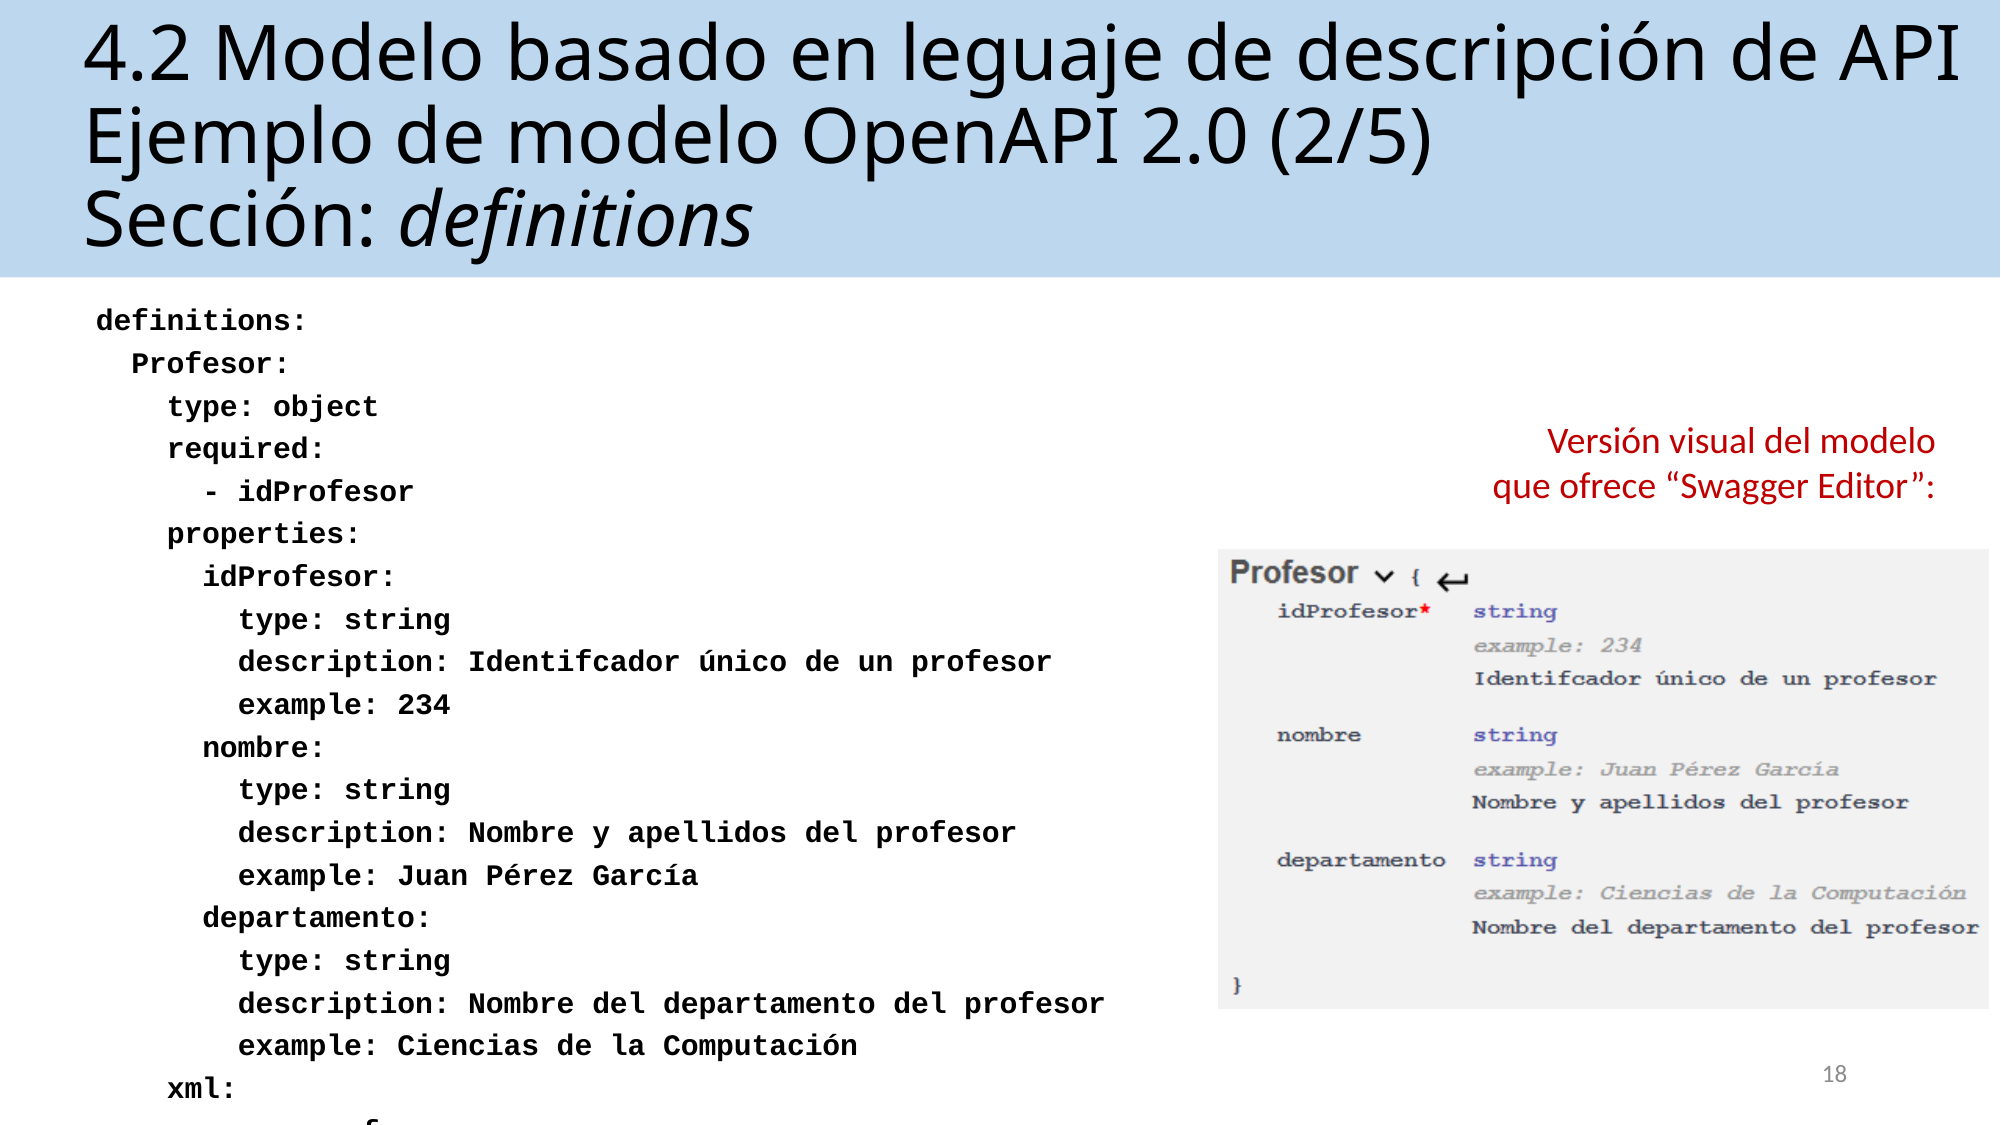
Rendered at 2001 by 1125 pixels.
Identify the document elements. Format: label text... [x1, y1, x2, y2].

list definitions: Profesor: type: object required: - idProfesor properties: idProfesor: type: string description: Identifcador único de un profesor example: 234 nombre: type: string description: Nombre y apellidos del profesor example: Juan Pérez García departamento: type: string description: Nombre del departamento del profesor example: Ciencias de la Computación xml: name: profesor [80, 286, 1280, 1125]
slide_number 18 [1412, 1042, 1863, 1103]
title 4.2 Modelo basado en leguaje de descripción de API Ejemplo de modelo OpenAPI 2.0 (2/5) Sección: definitions [0, 0, 2000, 278]
text_box Versión visual del modelo que ofrece “Swagger Editor”: [1478, 409, 1952, 514]
picture [1217, 549, 1989, 1009]
